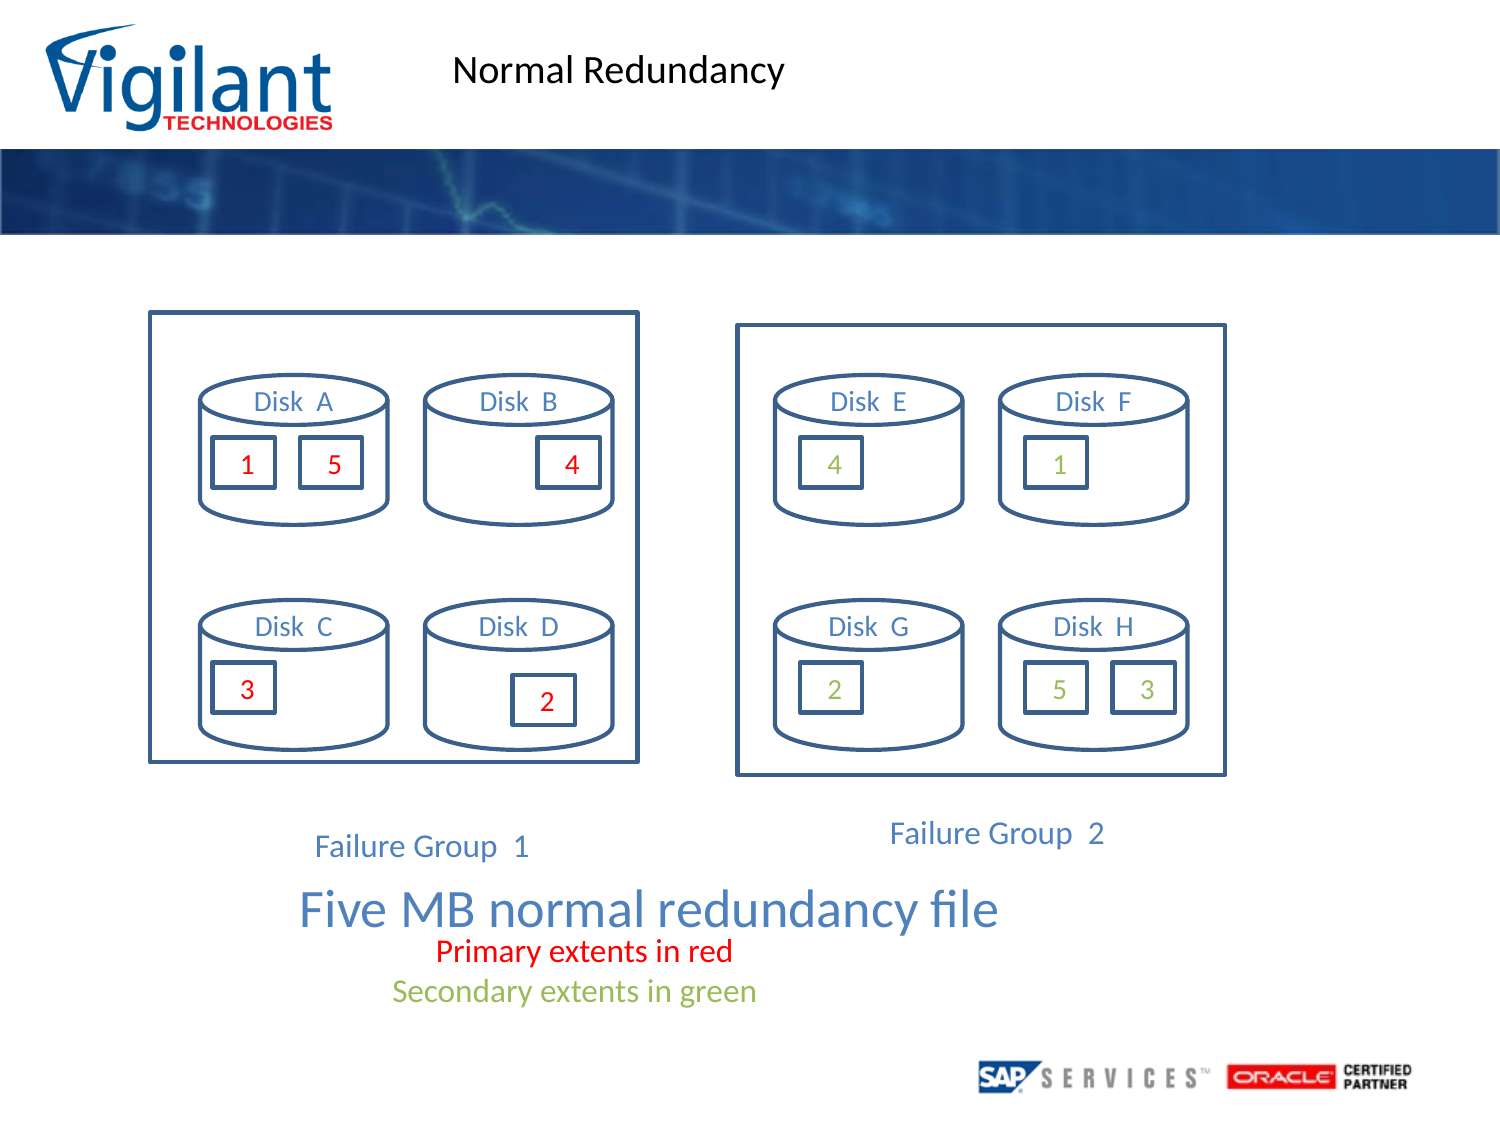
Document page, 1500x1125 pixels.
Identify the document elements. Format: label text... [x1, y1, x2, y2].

text_box [422, 372, 615, 527]
text_box [798, 435, 864, 490]
text_box Disk H [1035, 610, 1152, 640]
text_box 5 [1035, 673, 1077, 702]
text_box 3 [1123, 673, 1165, 702]
text_box 5 [310, 448, 352, 477]
text_box 2 [523, 685, 565, 715]
picture [1224, 1062, 1416, 1094]
text_box [197, 372, 390, 527]
picture [0, 149, 1500, 235]
text_box [422, 597, 615, 752]
picture [975, 1057, 1213, 1096]
text_box Failure Group 1 [273, 810, 552, 877]
text_box [1110, 660, 1177, 715]
text_box [997, 372, 1190, 527]
text_box [1023, 660, 1089, 715]
text_box [772, 597, 965, 752]
text_box [997, 597, 1190, 752]
text_box [197, 597, 390, 752]
text_box [1023, 435, 1089, 490]
text_box 2 [810, 673, 852, 702]
text_box Disk B [460, 385, 577, 415]
text_box 3 [223, 673, 265, 702]
text_box 1 [223, 448, 265, 477]
text_box Primary extents in red Secondary extents in green [323, 935, 827, 1002]
text_box Disk E [810, 385, 927, 415]
text_box [798, 660, 864, 715]
text_box 4 [810, 448, 852, 477]
text_box Disk G [810, 610, 927, 640]
text_box [510, 673, 577, 727]
text_box Disk A [235, 385, 352, 415]
text_box Disk D [460, 610, 577, 640]
text_box [535, 435, 602, 490]
text_box Disk F [1035, 385, 1152, 415]
title Normal Redundancy [437, 0, 1351, 101]
text_box Disk C [235, 610, 352, 640]
text_box Failure Group 2 [848, 798, 1127, 864]
text_box [148, 310, 640, 764]
text_box [735, 323, 1227, 777]
text_box 4 [548, 448, 590, 477]
text_box [210, 435, 277, 490]
text_box [210, 660, 277, 715]
text_box 1 [1035, 448, 1077, 477]
picture [42, 24, 338, 132]
text_box [772, 372, 965, 527]
text_box Five MB normal redundancy file [248, 860, 1052, 952]
text_box [298, 435, 364, 490]
